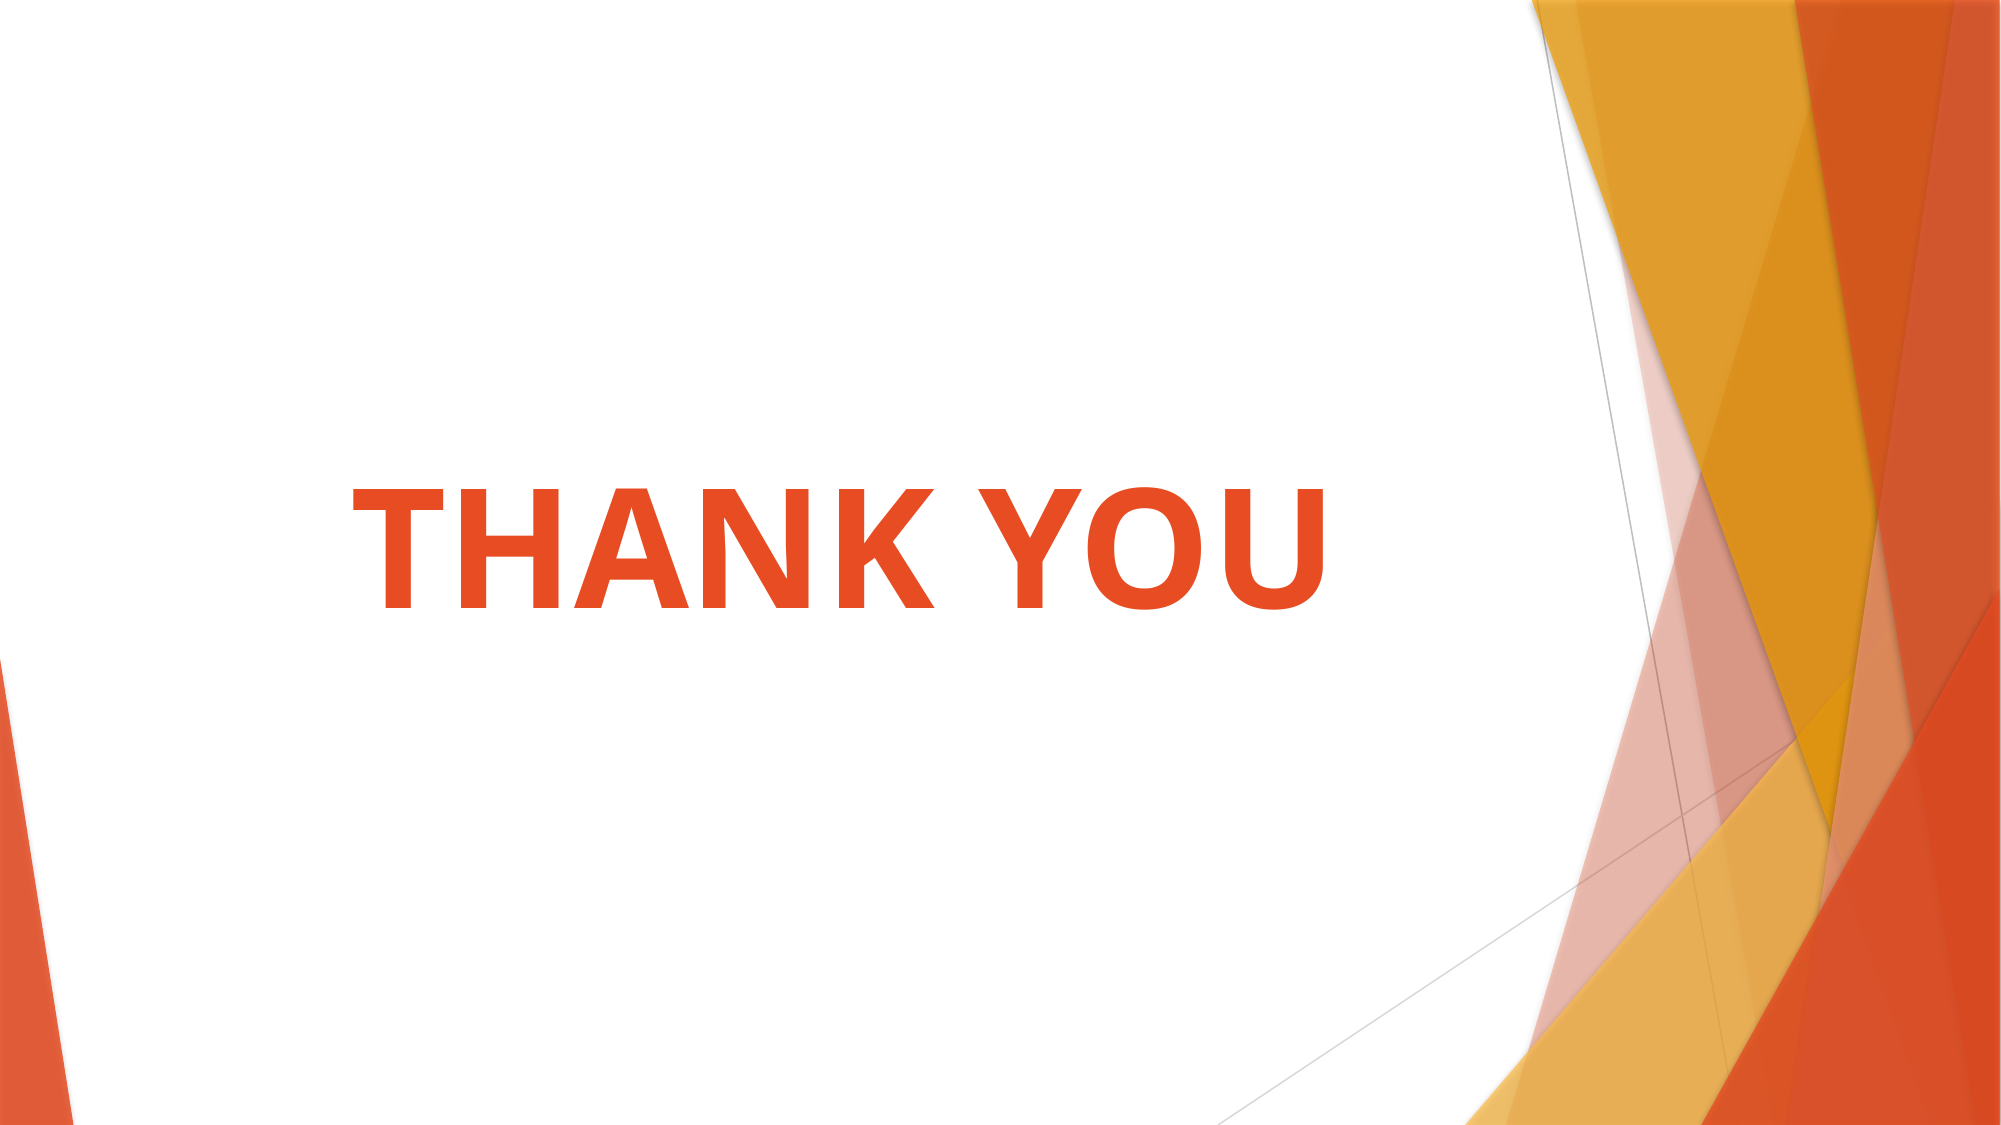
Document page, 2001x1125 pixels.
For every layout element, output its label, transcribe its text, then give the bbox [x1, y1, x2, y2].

title THANK YOU [138, 434, 1550, 651]
